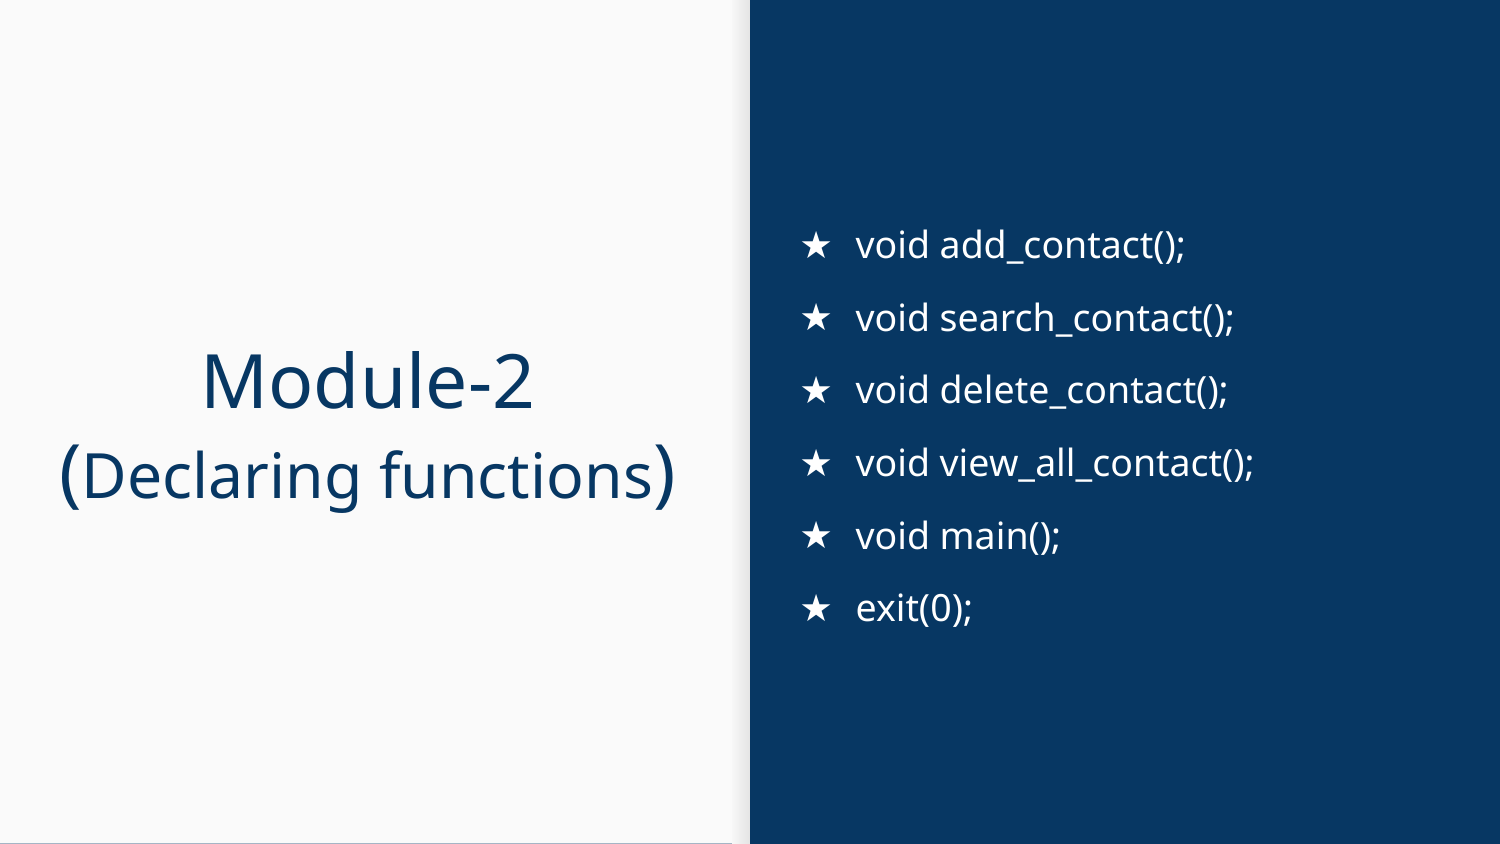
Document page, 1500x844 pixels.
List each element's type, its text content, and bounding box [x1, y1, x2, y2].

title Module-2 (Declaring functions) [0, 219, 736, 530]
list void add_contact(); void search_contact(); void delete_contact(); void view_all_contact(); void main(); exit(0); [765, 118, 1484, 725]
